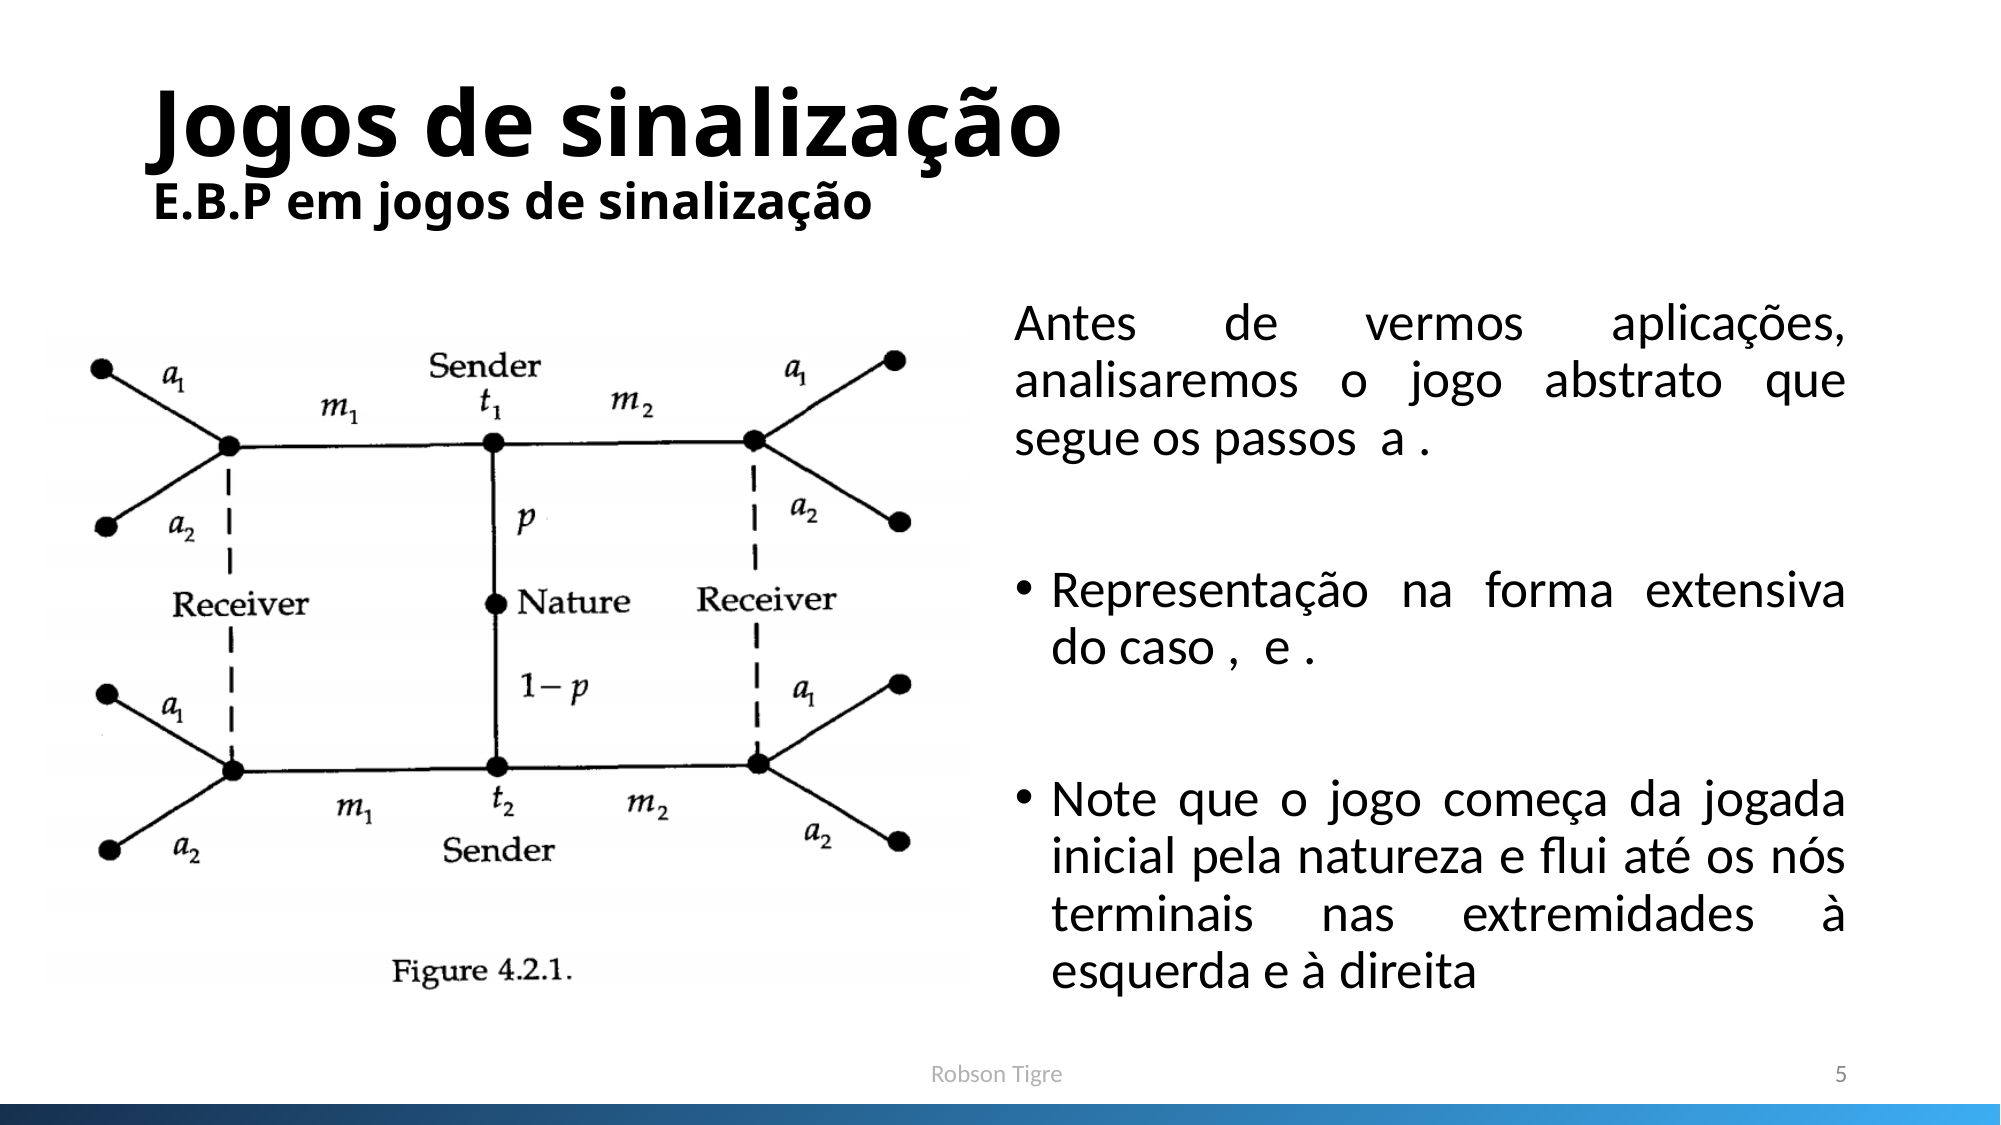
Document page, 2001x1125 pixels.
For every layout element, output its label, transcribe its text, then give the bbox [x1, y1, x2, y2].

slide_number 5 [1412, 1042, 1863, 1103]
footer Robson Tigre [662, 1042, 1338, 1103]
title Jogos de sinalização E.B.P em jogos de sinalização [137, 52, 1863, 255]
picture [43, 309, 972, 991]
